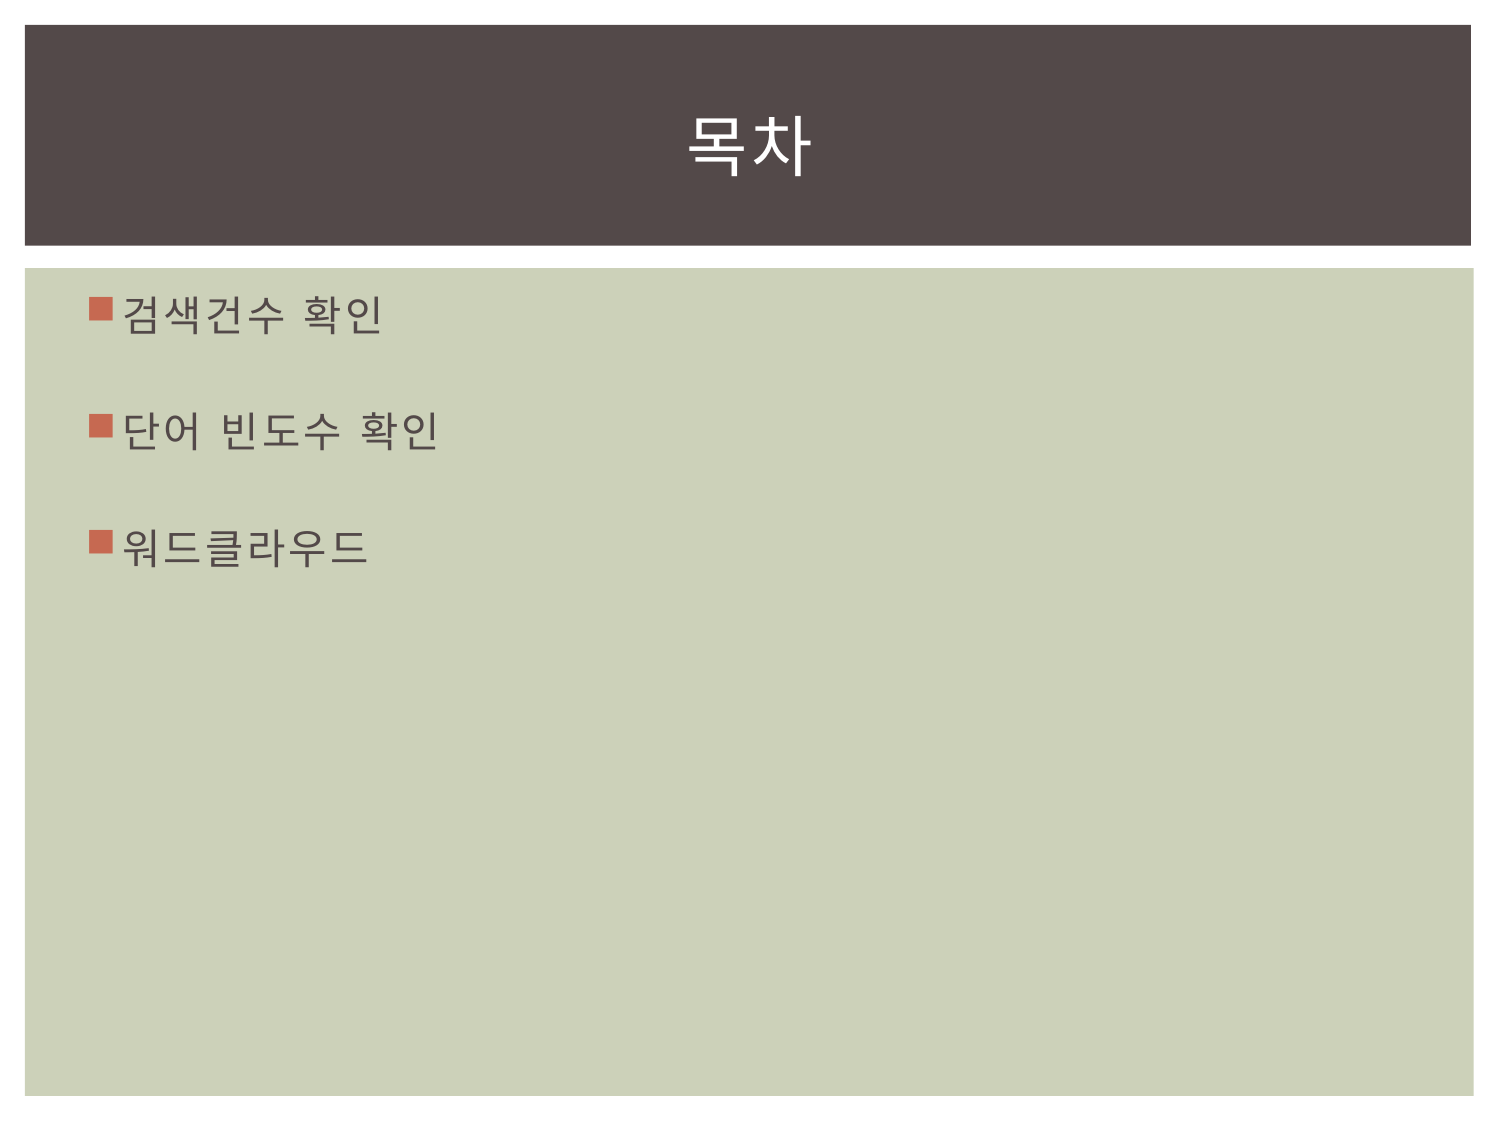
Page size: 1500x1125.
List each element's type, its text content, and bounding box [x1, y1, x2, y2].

title 목차 [62, 58, 1438, 232]
list 검색건수 확인 단어 빈도수 확인 워드클라우드 [62, 281, 1442, 1005]
